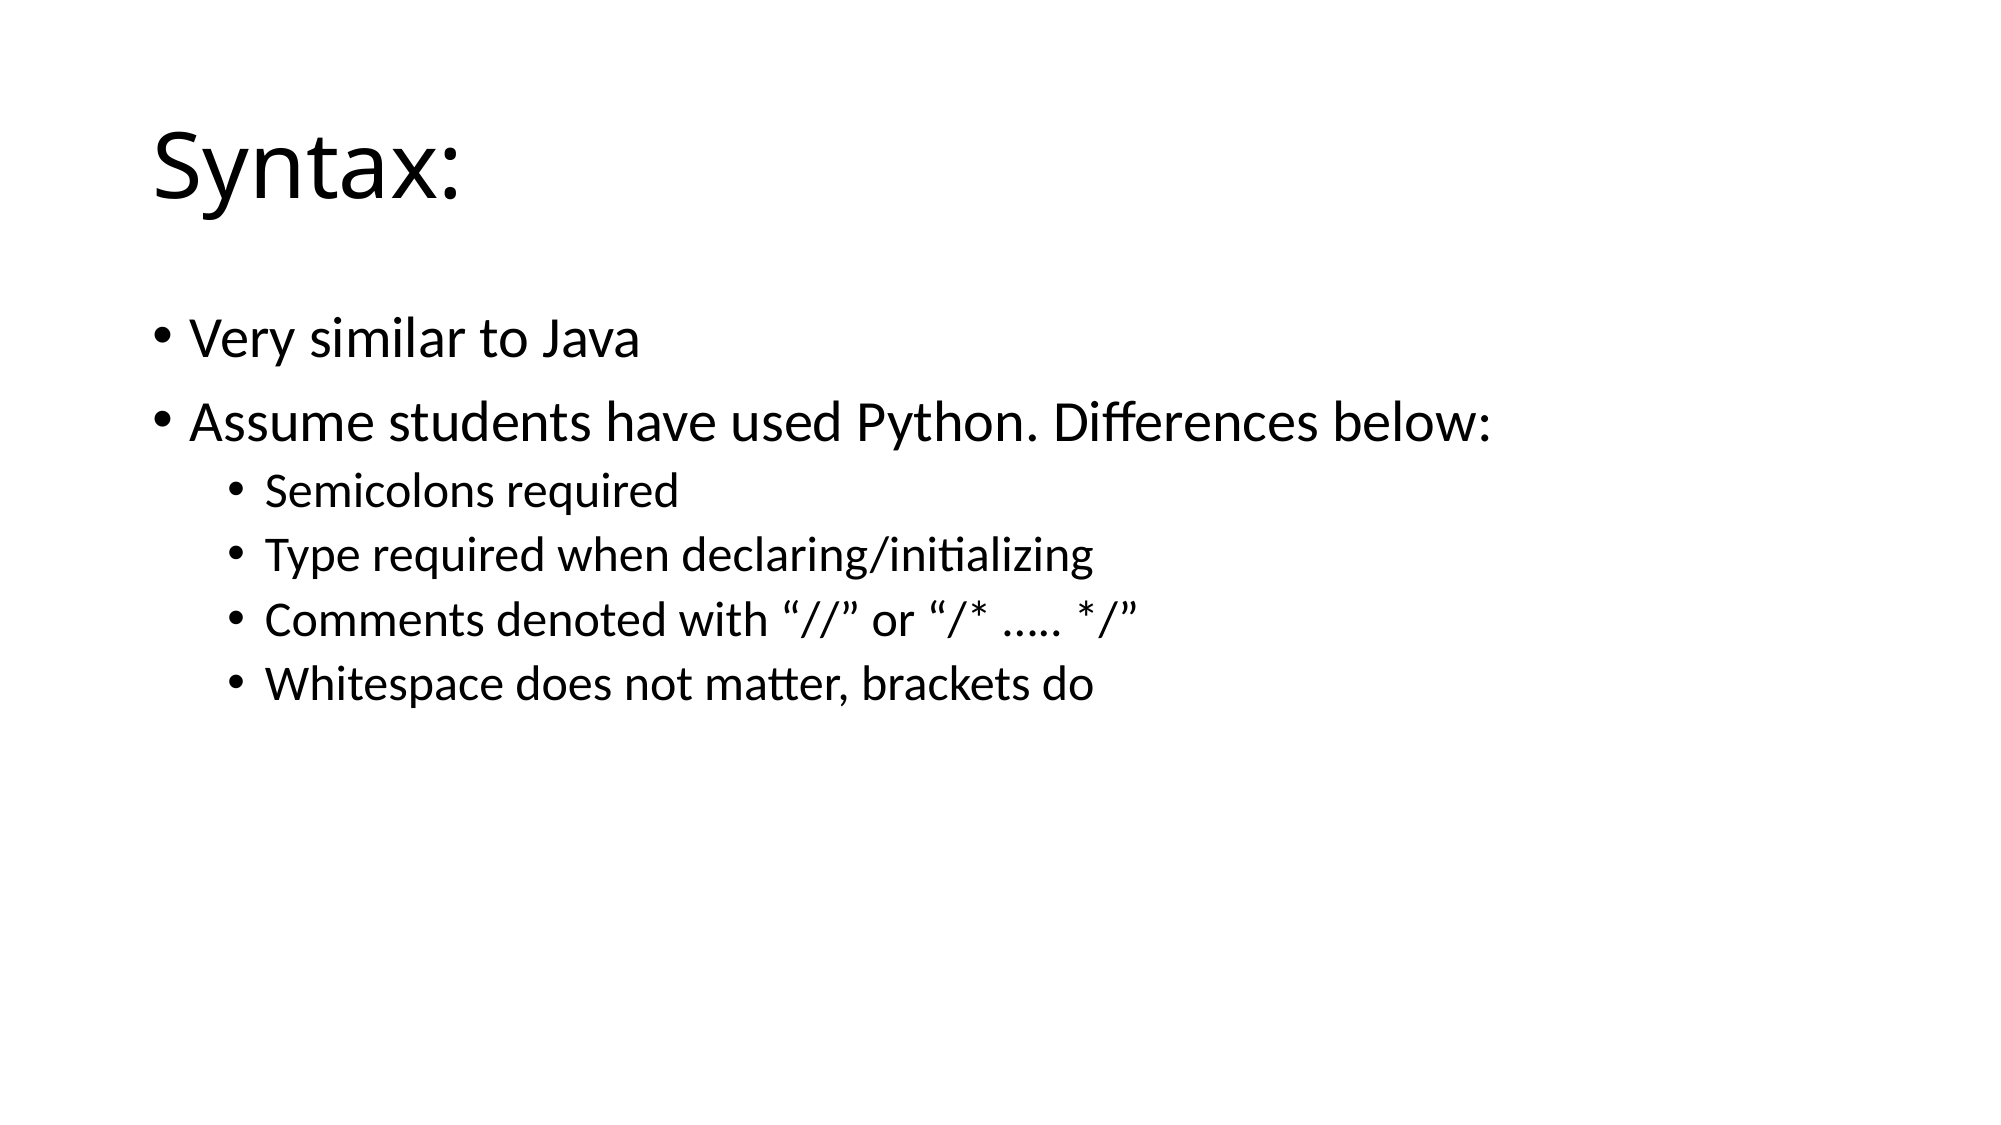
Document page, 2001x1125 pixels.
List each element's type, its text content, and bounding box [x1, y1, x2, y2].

title Syntax: [137, 59, 1863, 278]
list Very similar to Java Assume students have used Python. Differences below: Semicolons required Type required when declaring/initializing Comments denoted with “//” or “/* ….. */” Whitespace does not matter, brackets do [137, 299, 1863, 1014]
